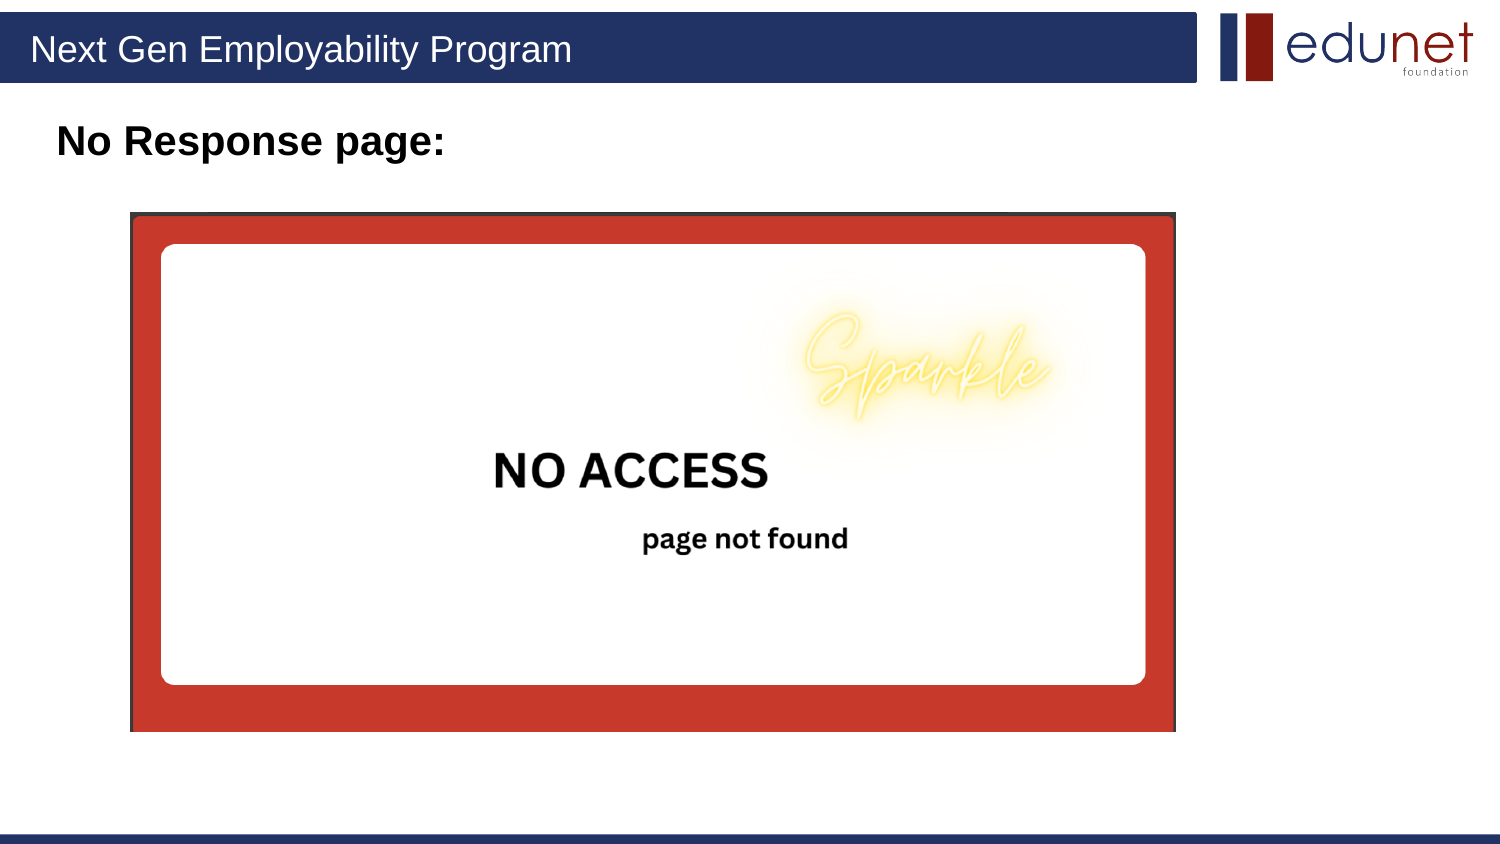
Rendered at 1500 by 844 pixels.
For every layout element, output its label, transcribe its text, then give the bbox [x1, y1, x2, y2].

picture [1279, 14, 1482, 83]
title No Response page: [0, 86, 898, 191]
picture [130, 212, 1176, 732]
